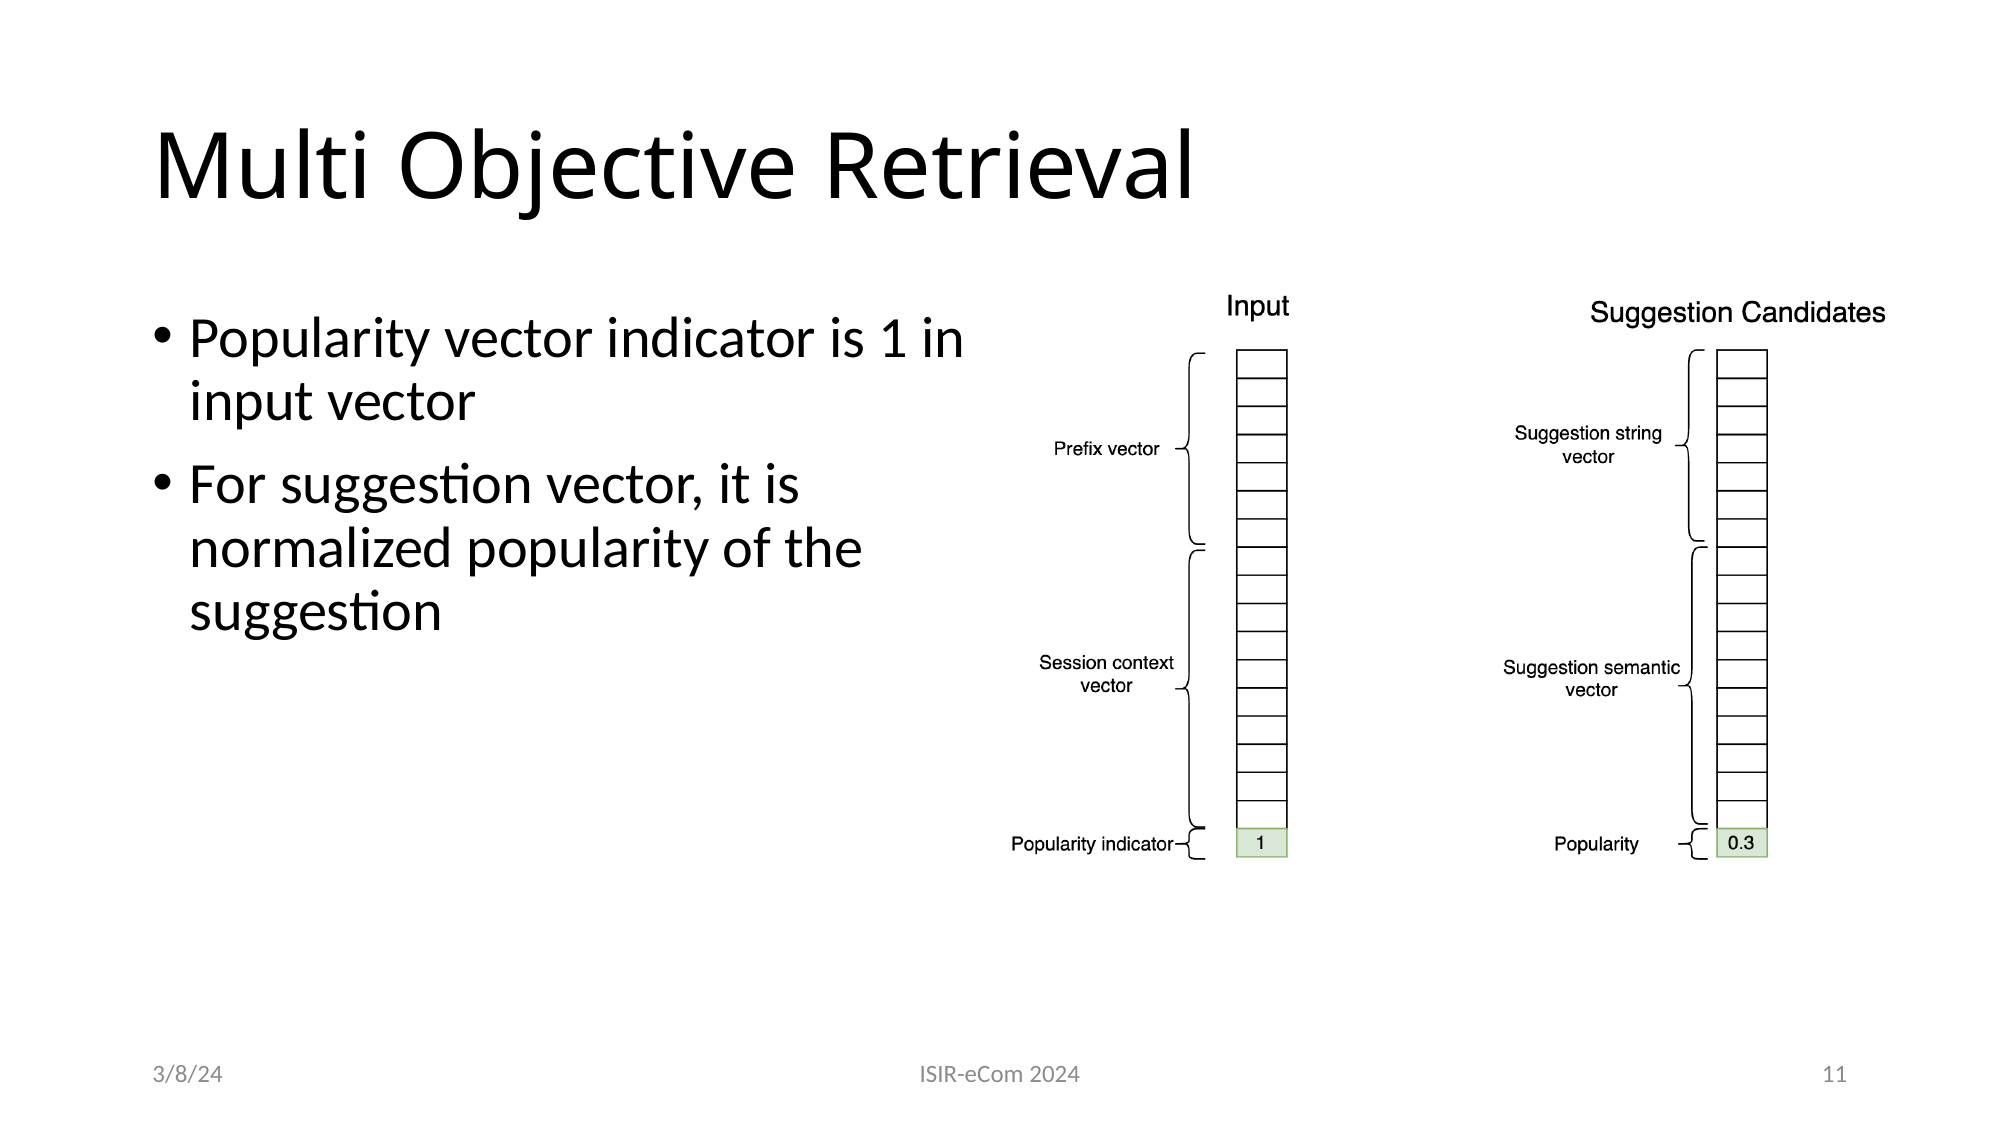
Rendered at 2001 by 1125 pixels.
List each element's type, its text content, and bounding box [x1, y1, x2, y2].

picture [999, 276, 1916, 888]
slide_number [137, 1042, 588, 1103]
title Multi Objective Retrieval [137, 59, 1863, 278]
list Popularity vector indicator is 1 in input vector For suggestion vector, it is normalized popularity of the suggestion [137, 299, 1071, 1014]
slide_number 11 [1412, 1042, 1863, 1103]
footer ISIR-eCom 2024 [662, 1042, 1338, 1103]
